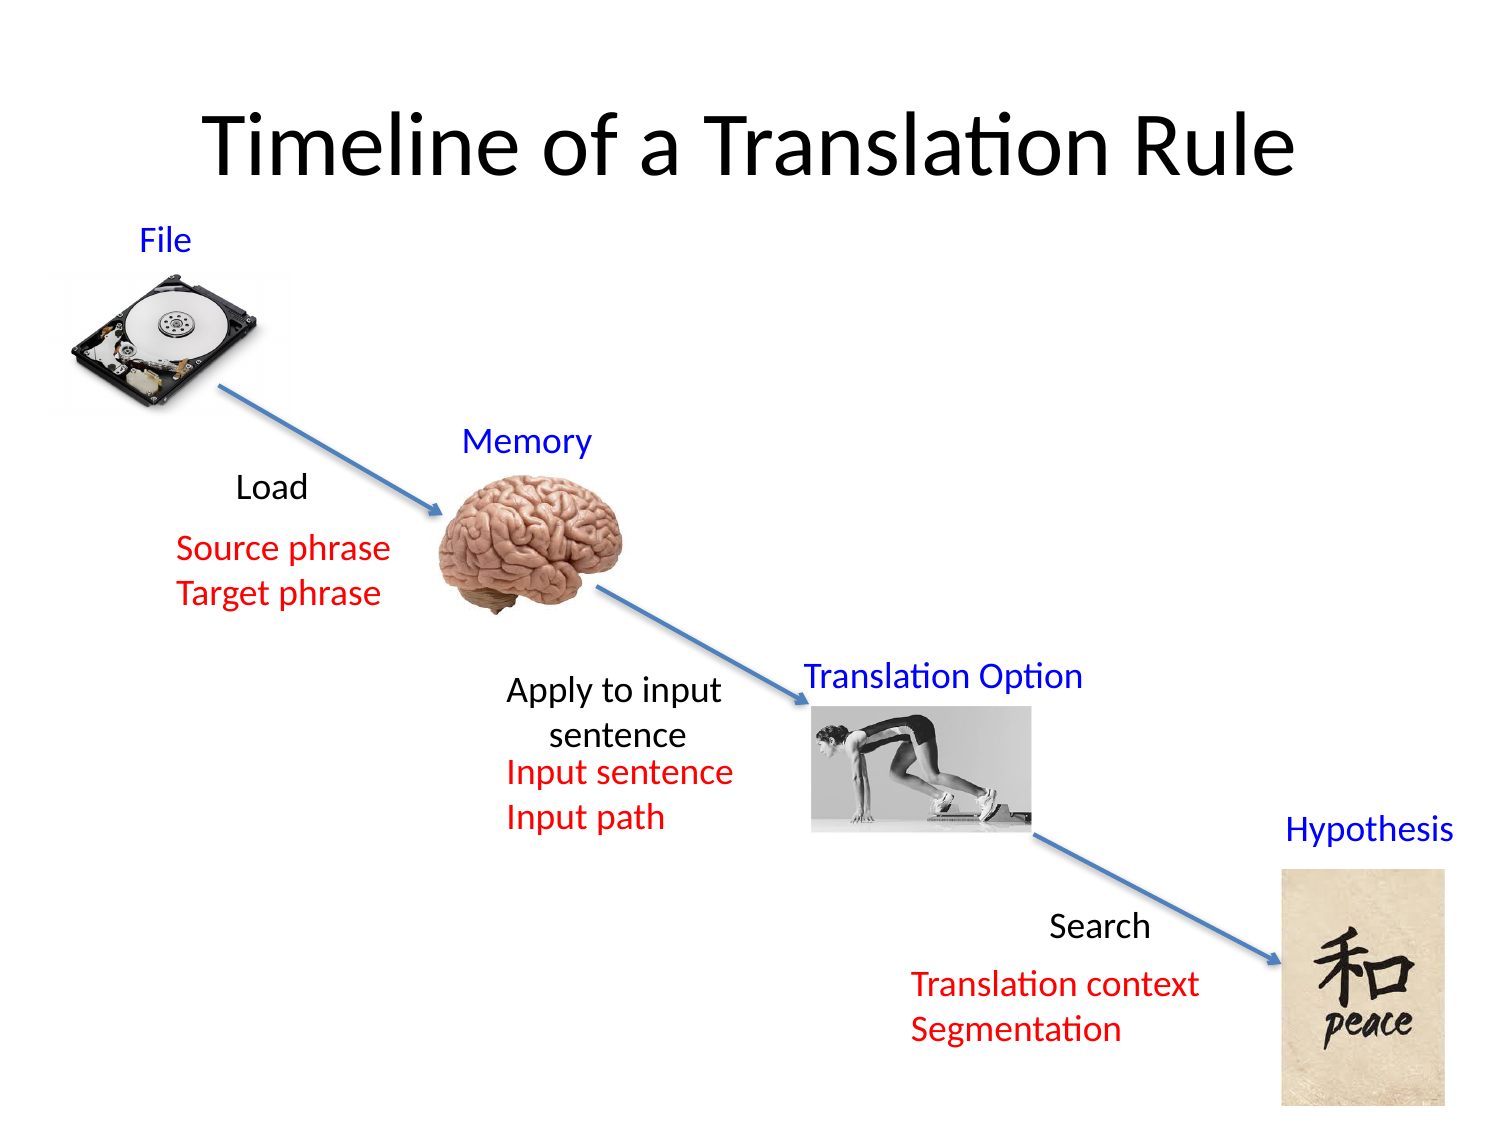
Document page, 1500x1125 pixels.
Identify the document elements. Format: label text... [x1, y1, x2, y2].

picture [1281, 869, 1445, 1107]
text_box Input sentence Input path [491, 739, 750, 845]
text_box Source phrase Target phrase [161, 515, 407, 620]
text_box Hypothesis [1270, 796, 1470, 857]
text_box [218, 385, 444, 516]
picture [430, 467, 631, 622]
title Timeline of a Translation Rule [75, 45, 1425, 233]
picture [808, 703, 1034, 834]
text_box File [124, 208, 208, 265]
text_box Apply to input sentence [491, 657, 738, 739]
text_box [596, 585, 810, 705]
text_box Translation Option [815, 643, 1099, 704]
text_box Translation context Segmentation [895, 951, 1215, 1057]
picture [40, 266, 292, 421]
text_box Memory [448, 408, 608, 466]
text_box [1033, 833, 1282, 965]
